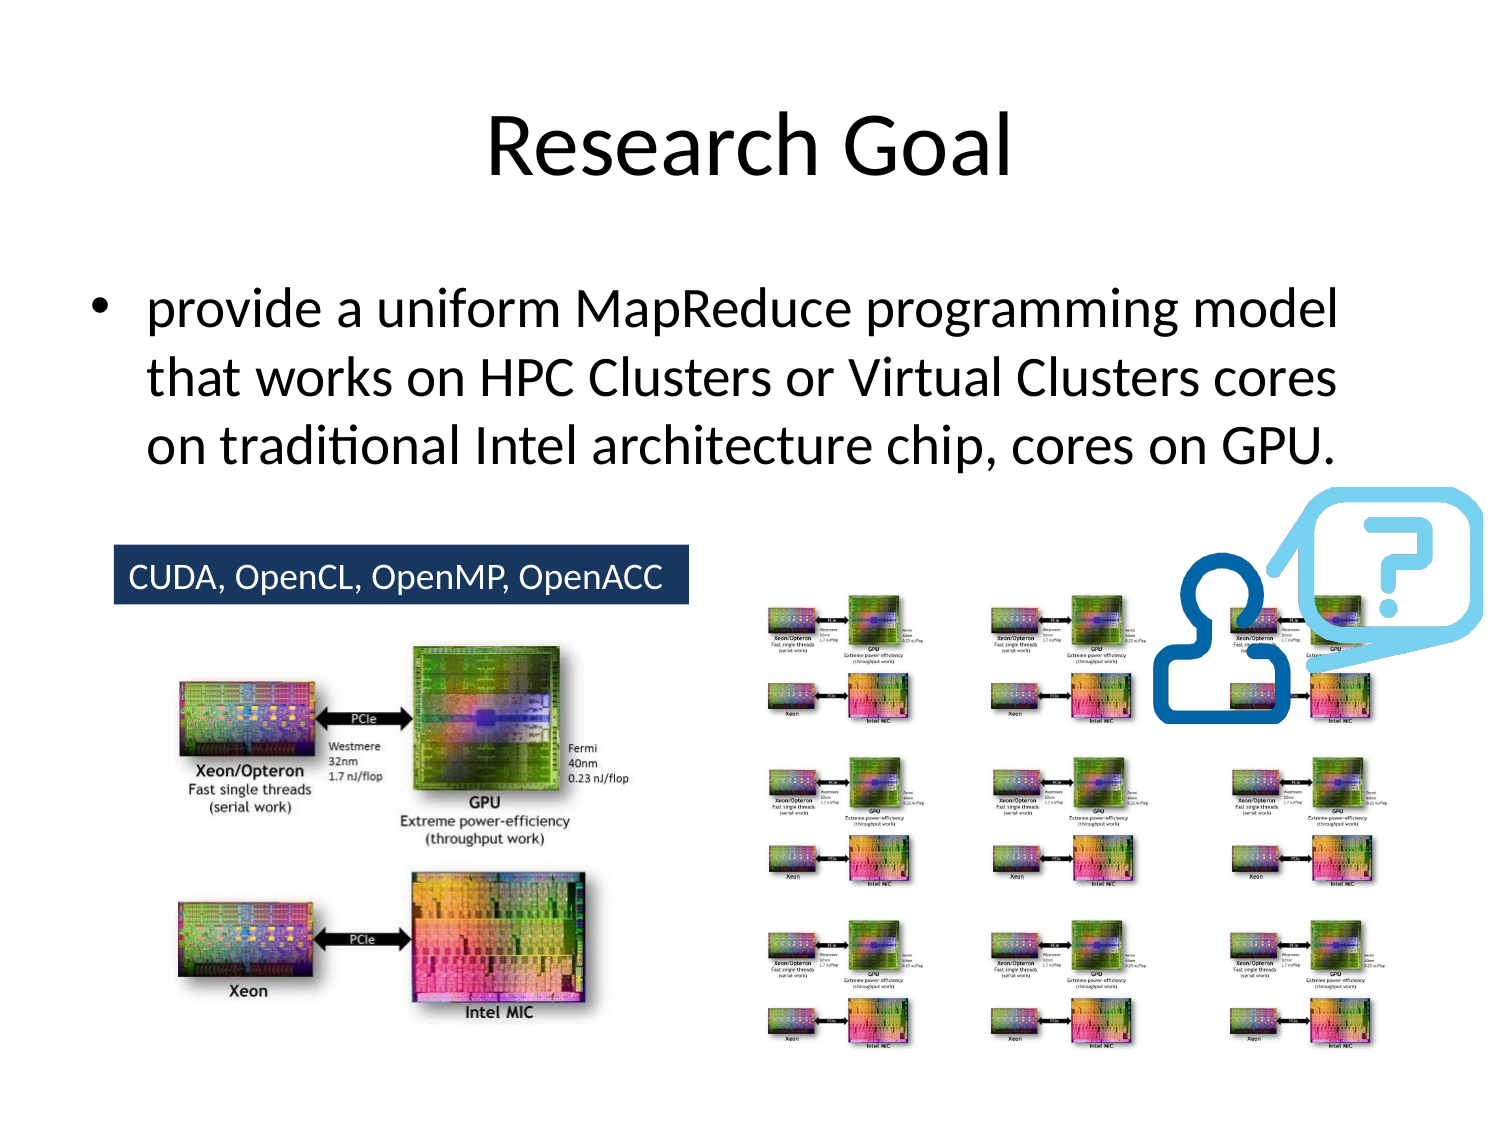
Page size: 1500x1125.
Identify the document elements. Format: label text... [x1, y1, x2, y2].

picture [1224, 917, 1390, 1051]
picture [1226, 755, 1391, 888]
picture [763, 755, 929, 888]
picture [987, 755, 1152, 888]
list provide a uniform MapReduce programming model that works on HPC Clusters or Virtual Clusters cores on traditional Intel architecture chip, cores on GPU. [75, 262, 1425, 488]
picture [762, 917, 927, 1051]
picture [162, 640, 641, 1025]
text_box CUDA, OpenCL, OpenMP, OpenACC [113, 544, 689, 605]
title Research Goal [75, 45, 1425, 233]
picture [985, 487, 1483, 726]
picture [762, 593, 927, 726]
picture [985, 917, 1151, 1051]
